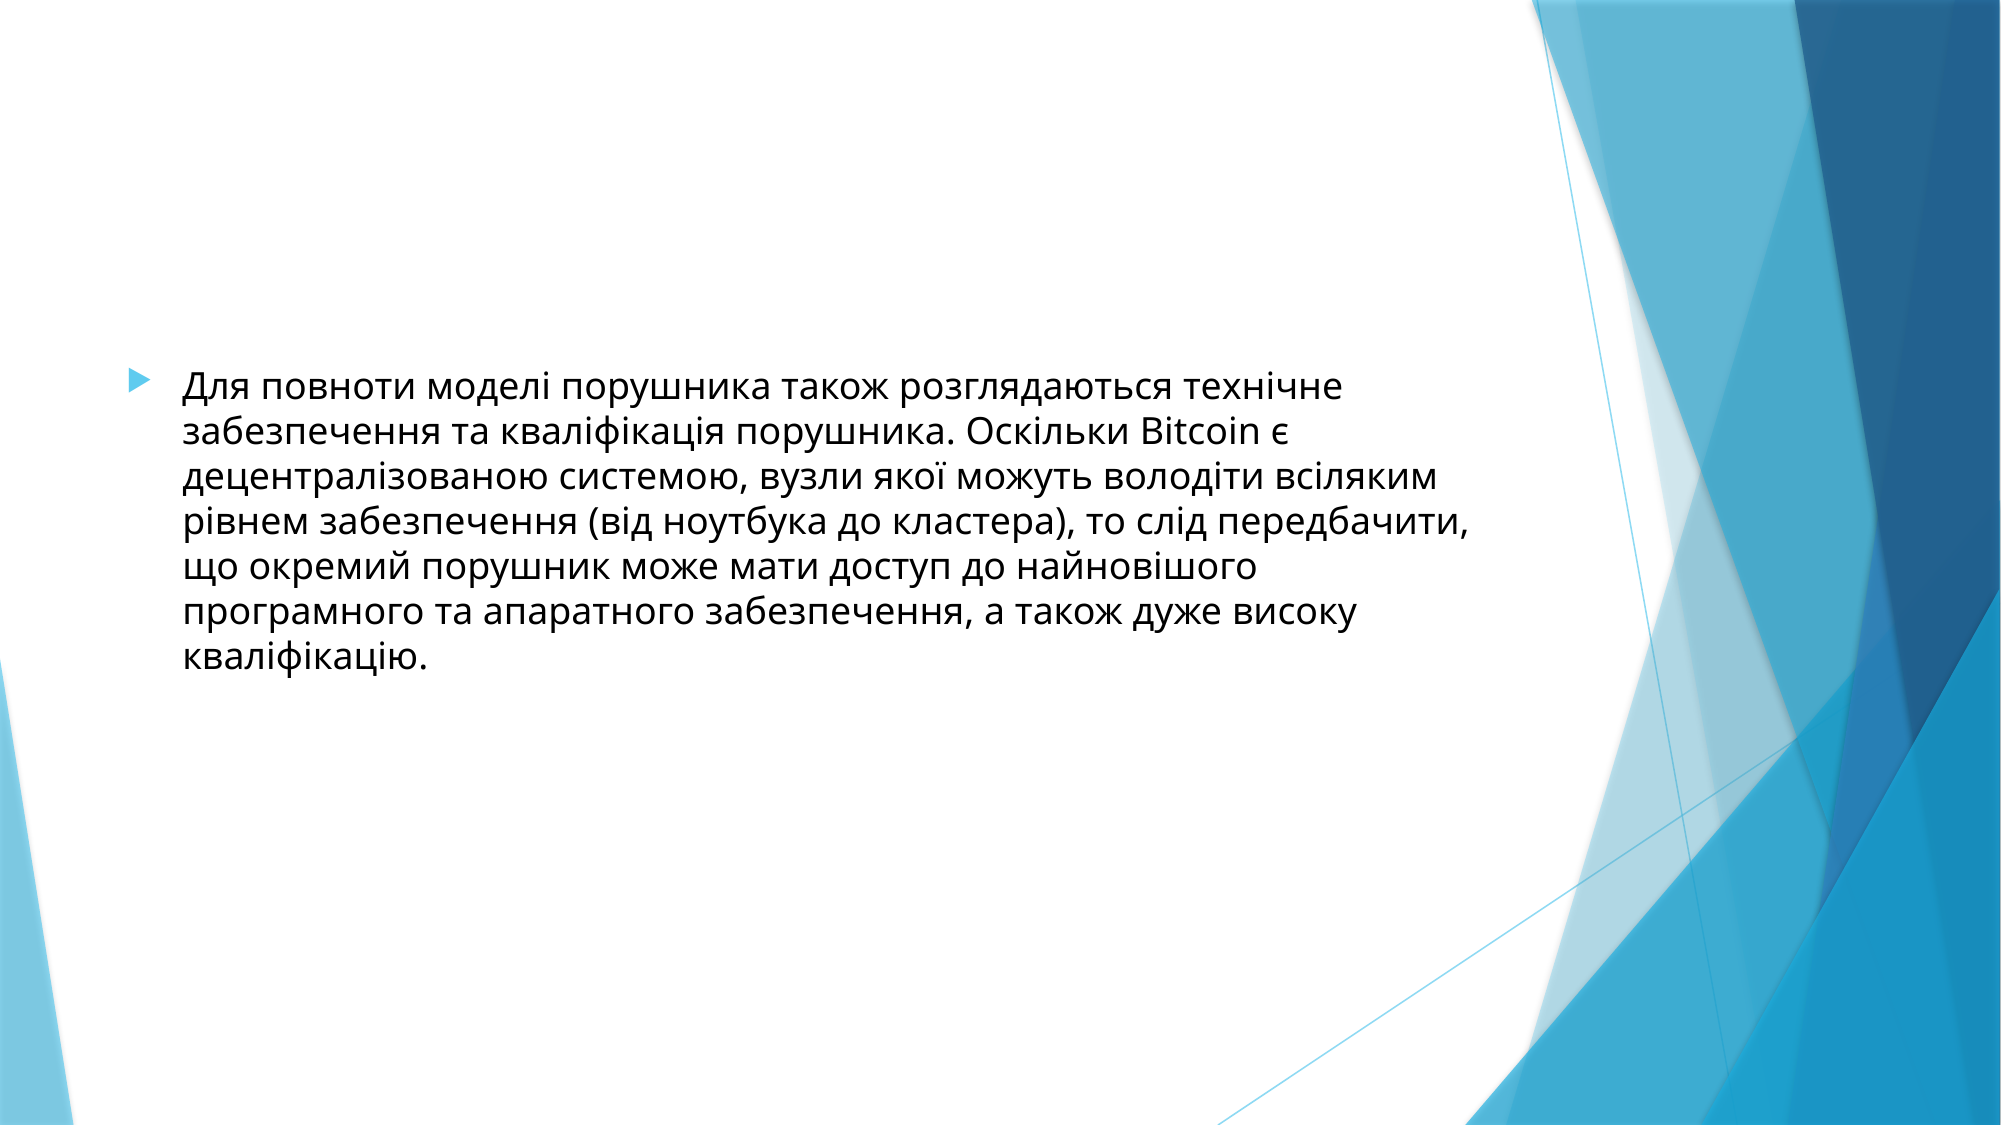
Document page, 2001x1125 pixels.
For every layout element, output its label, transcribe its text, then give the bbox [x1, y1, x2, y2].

list Для повноти моделі порушника також розглядаються технічне забезпечення та кваліфікація порушника. Оскільки Bitcoin є децентралізованою системою, вузли якої можуть володіти всіляким рівнем забезпечення (від ноутбука до кластера), то слід передбачити, що окремий порушник може мати доступ до найновішого програмного та апаратного забезпечення, а також дуже високу кваліфікацію. [111, 354, 1522, 992]
